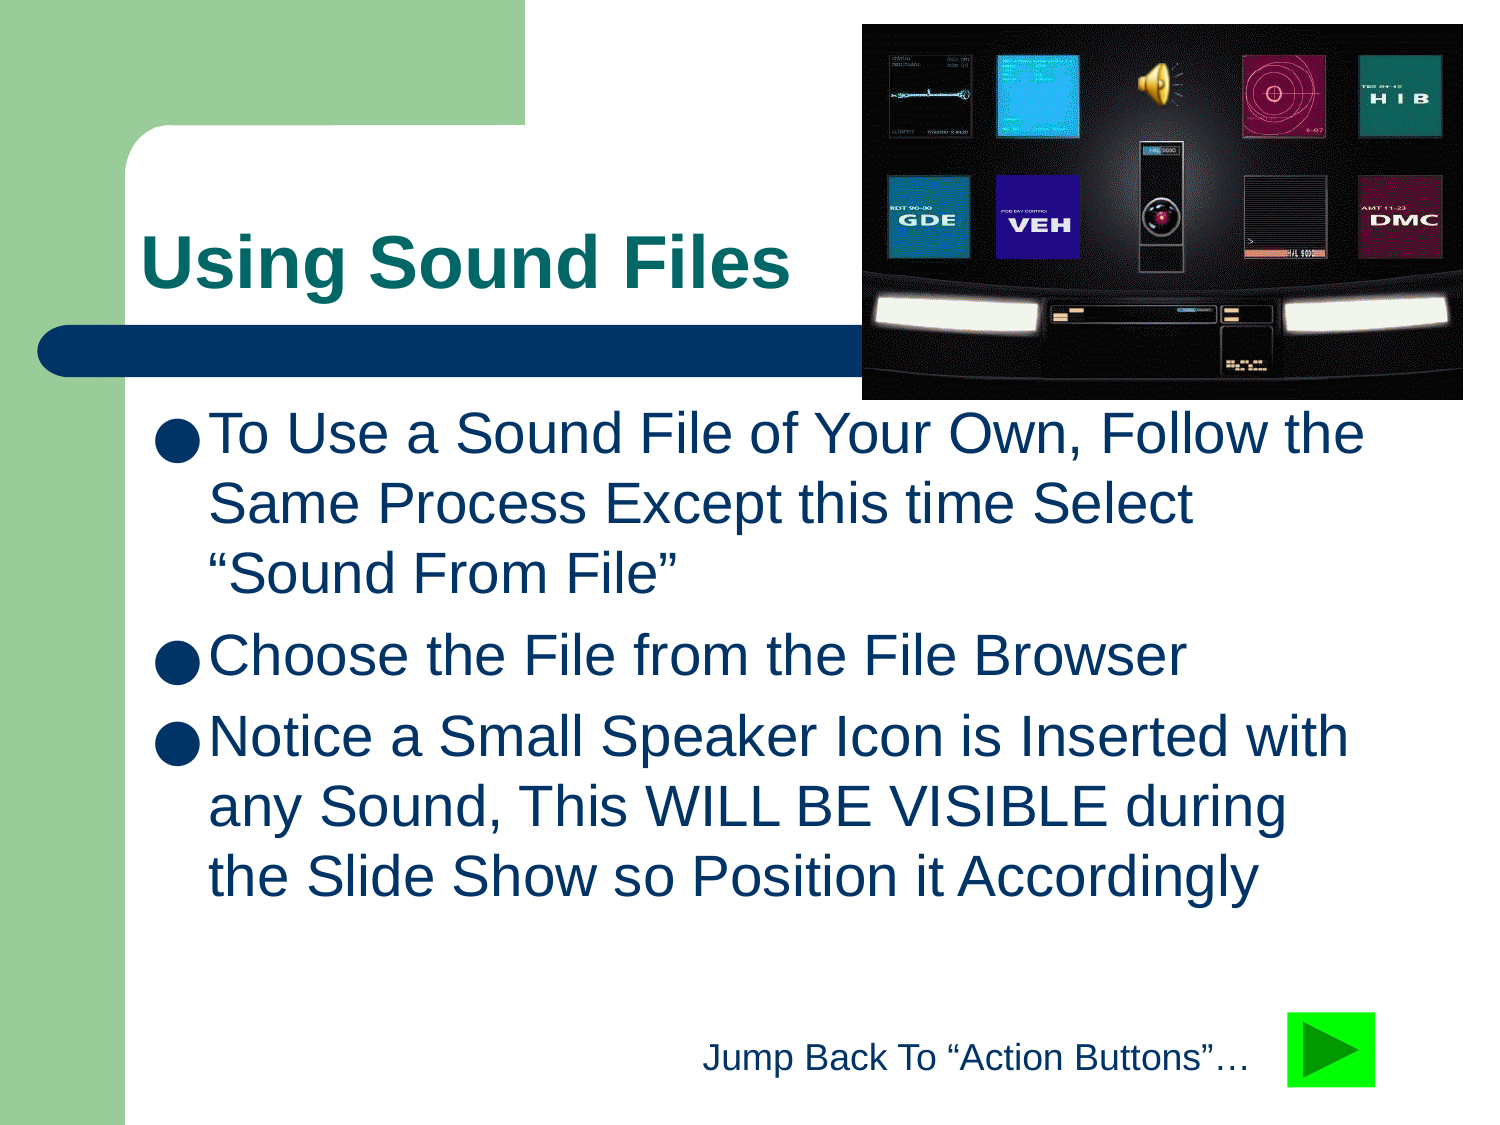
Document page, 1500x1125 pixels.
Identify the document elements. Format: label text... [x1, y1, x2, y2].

picture [862, 24, 1463, 401]
title Using Sound Files [125, 125, 857, 313]
list To Use a Sound File of Your Own, Follow the Same Process Except this time Select “Sound From File” Choose the File from the File Browser Notice a Small Speaker Icon is Inserted with any Sound, This WILL BE VISIBLE during the Slide Show so Position it Accordingly [137, 387, 1400, 999]
text_box Jump Back To “Action Buttons”… [687, 1025, 1288, 1086]
text_box [1287, 1012, 1375, 1088]
